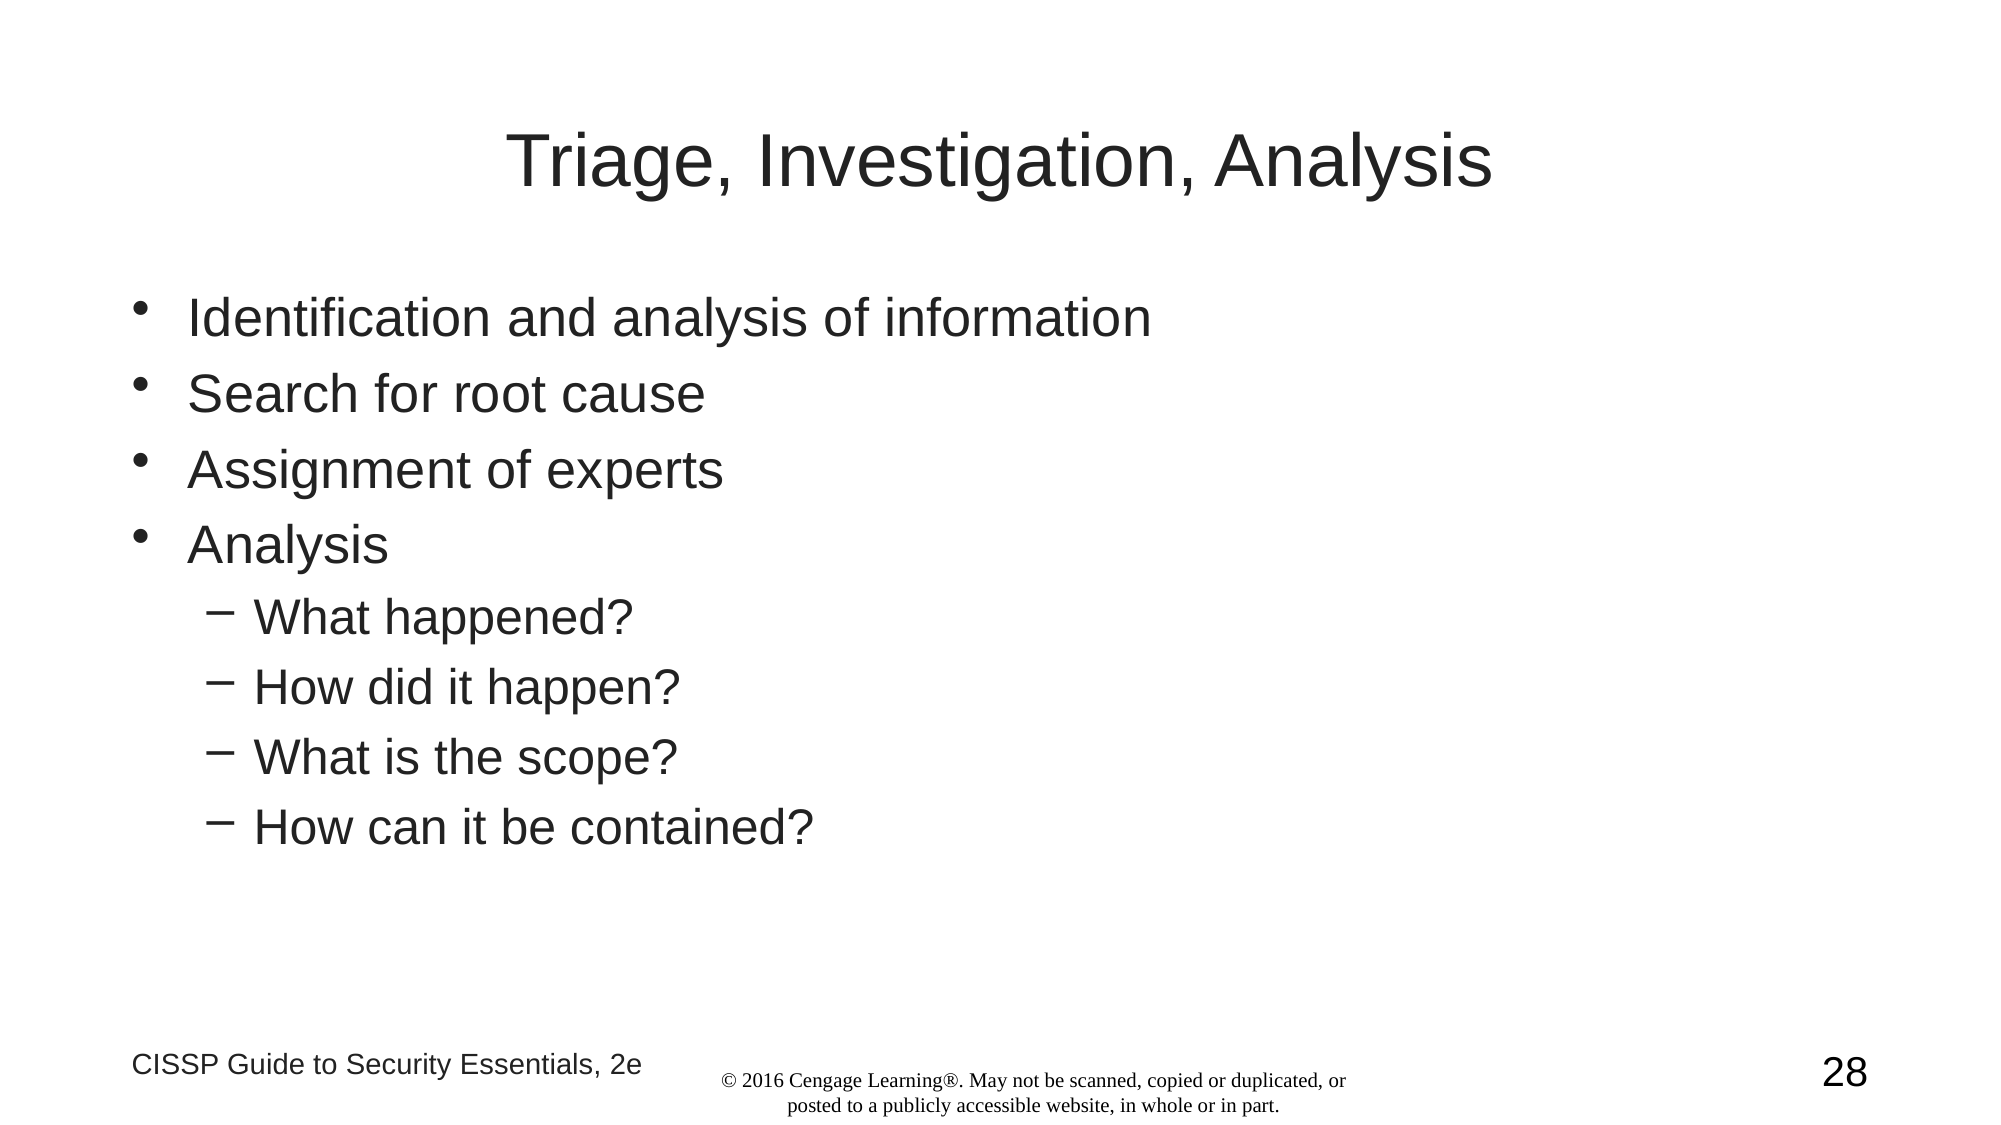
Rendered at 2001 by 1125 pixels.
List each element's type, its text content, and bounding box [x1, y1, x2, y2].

title Triage, Investigation, Analysis [116, 62, 1884, 250]
list Identification and analysis of information Search for root cause Assignment of experts Analysis What happened? How did it happen? What is the scope? How can it be contained? [116, 275, 1884, 1025]
text_box © 2016 Cengage Learning®. May not be scanned, copied or duplicated, or posted to a publicly accessible website, in whole or in part. [677, 1059, 1390, 1125]
footer CISSP Guide to Security Essentials, 2e [116, 1037, 1251, 1101]
slide_number 28 [1766, 1037, 1884, 1101]
